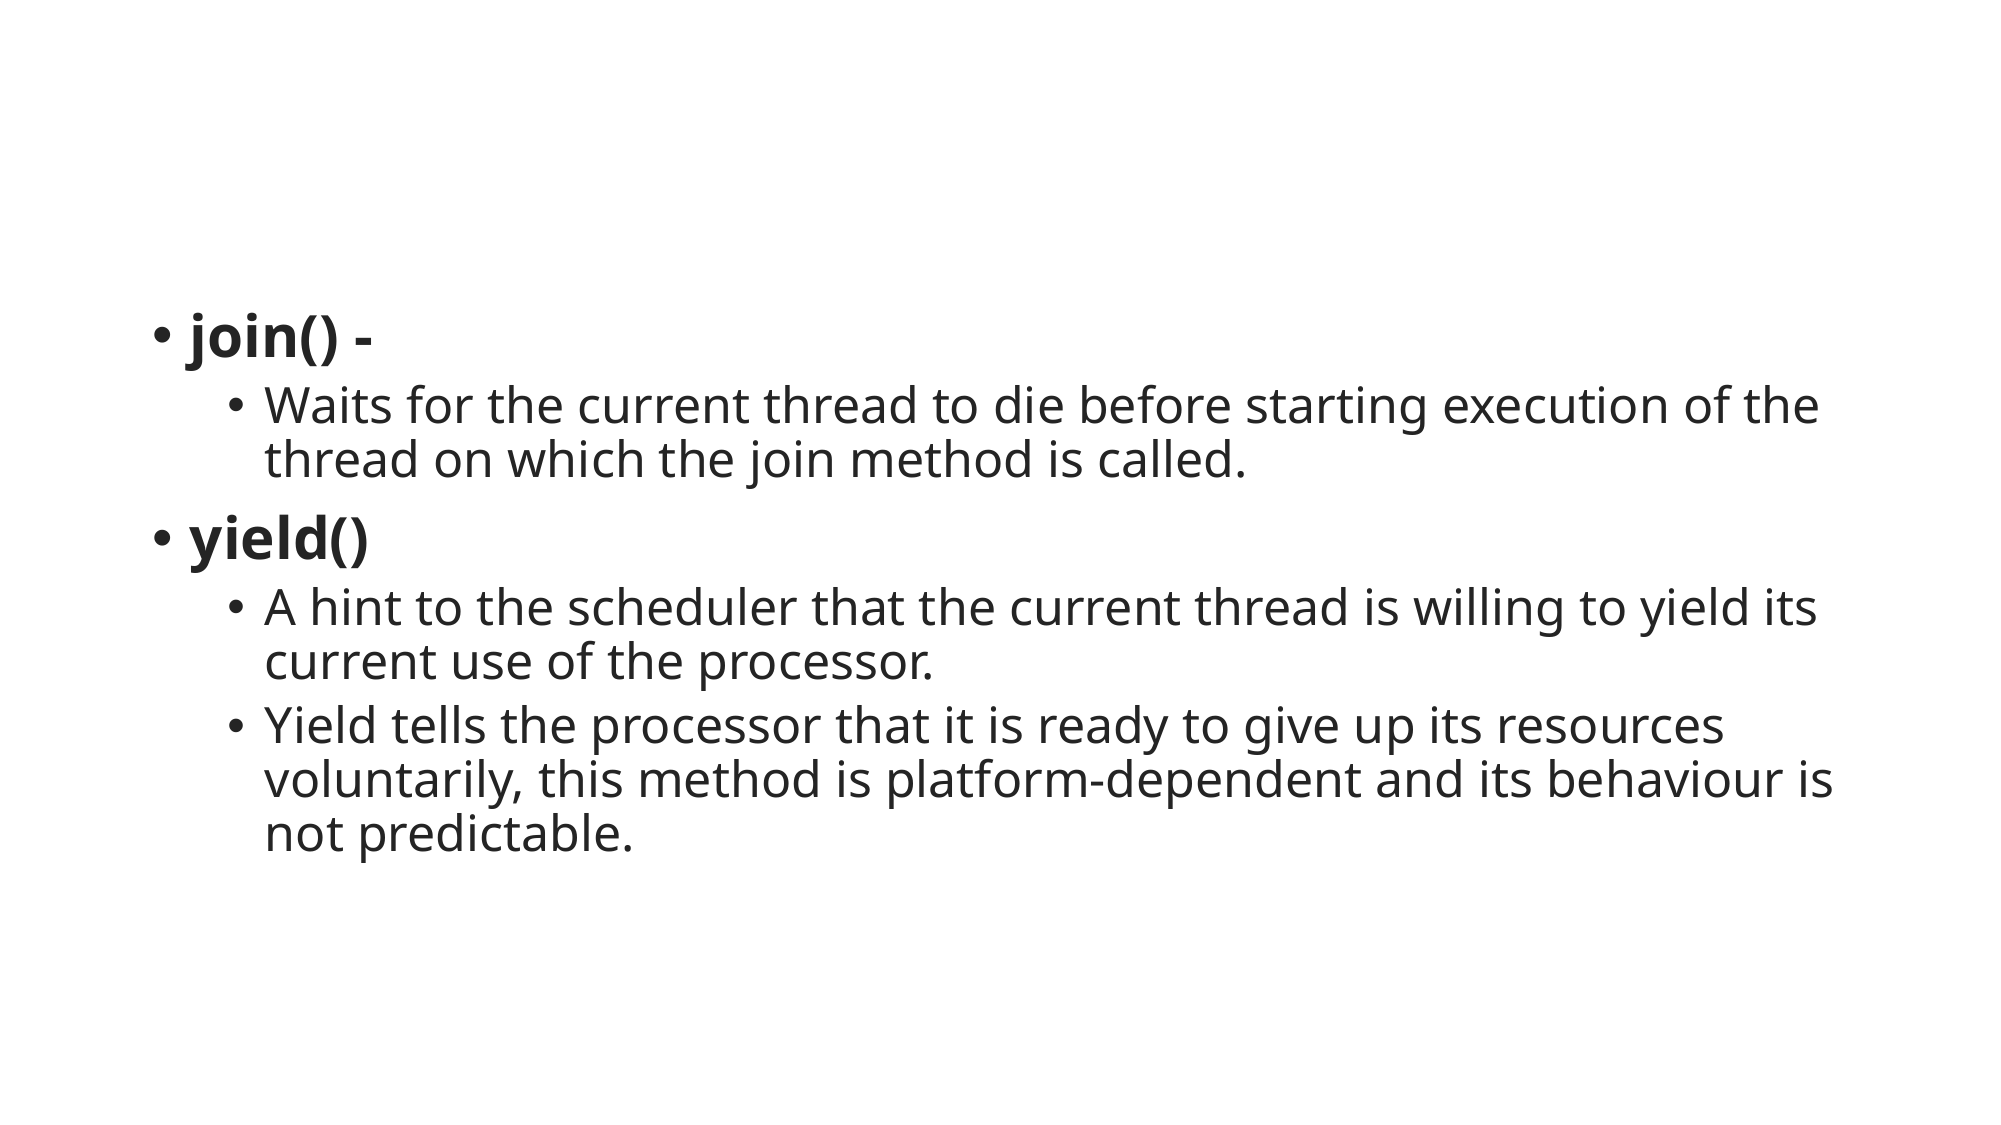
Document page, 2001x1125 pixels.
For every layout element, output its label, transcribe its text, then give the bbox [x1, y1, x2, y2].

list join() - Waits for the current thread to die before starting execution of the thread on which the join method is called. yield() A hint to the scheduler that the current thread is willing to yield its current use of the processor. Yield tells the processor that it is ready to give up its resources voluntarily, this method is platform-dependent and its behaviour is not predictable. [137, 299, 1863, 1014]
